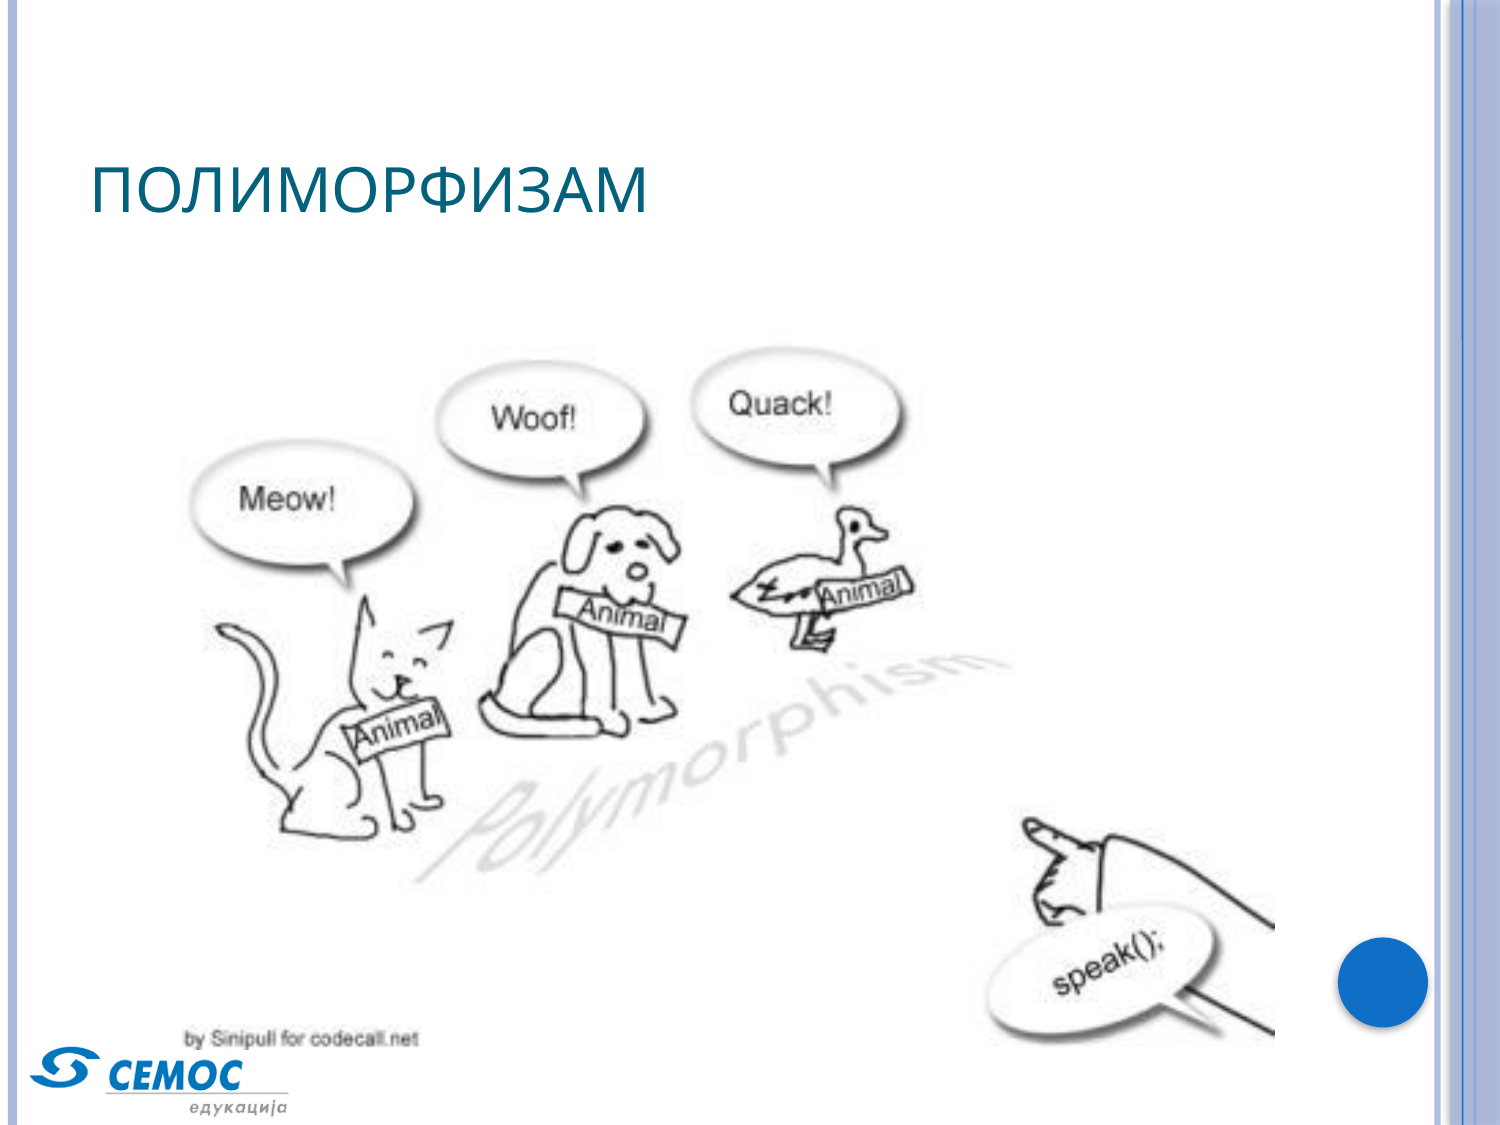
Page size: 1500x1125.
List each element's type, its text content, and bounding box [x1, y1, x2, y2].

picture [24, 237, 1276, 1125]
title Полиморфизам [75, 45, 1300, 233]
